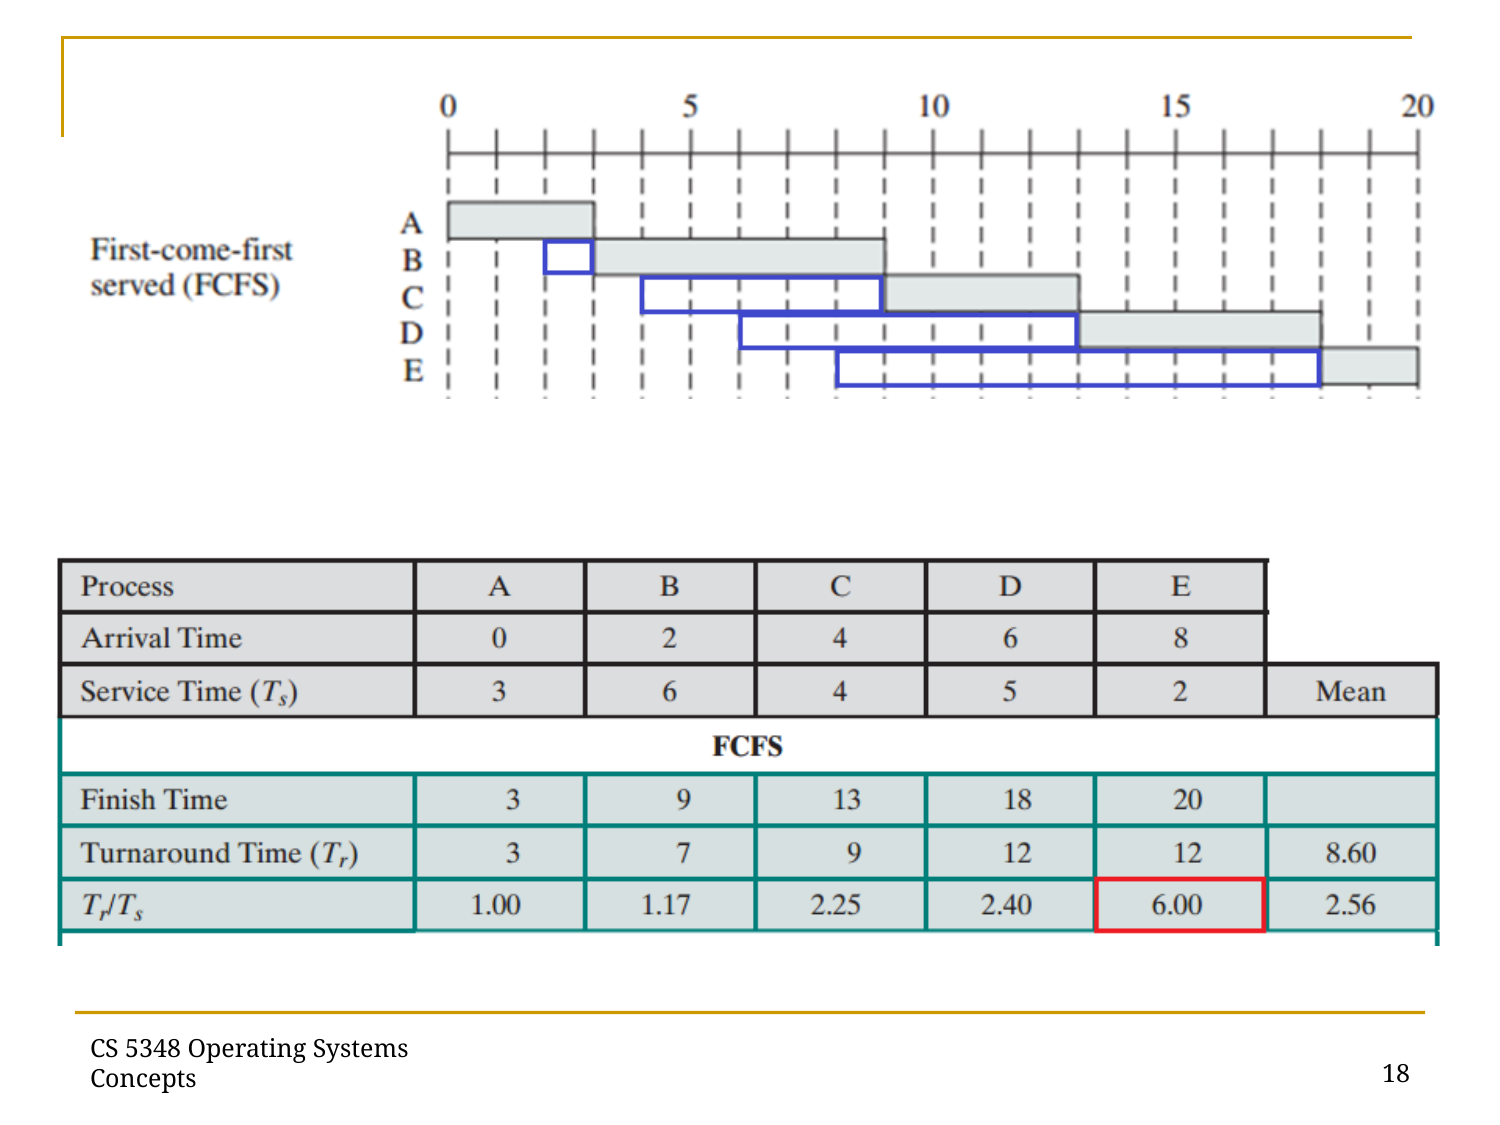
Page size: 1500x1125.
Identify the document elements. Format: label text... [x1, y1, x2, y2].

slide_number CS 5348 Operating Systems Concepts [75, 1025, 475, 1100]
slide_number 18 [1074, 1024, 1425, 1100]
picture [77, 85, 1467, 399]
picture [49, 549, 1454, 946]
